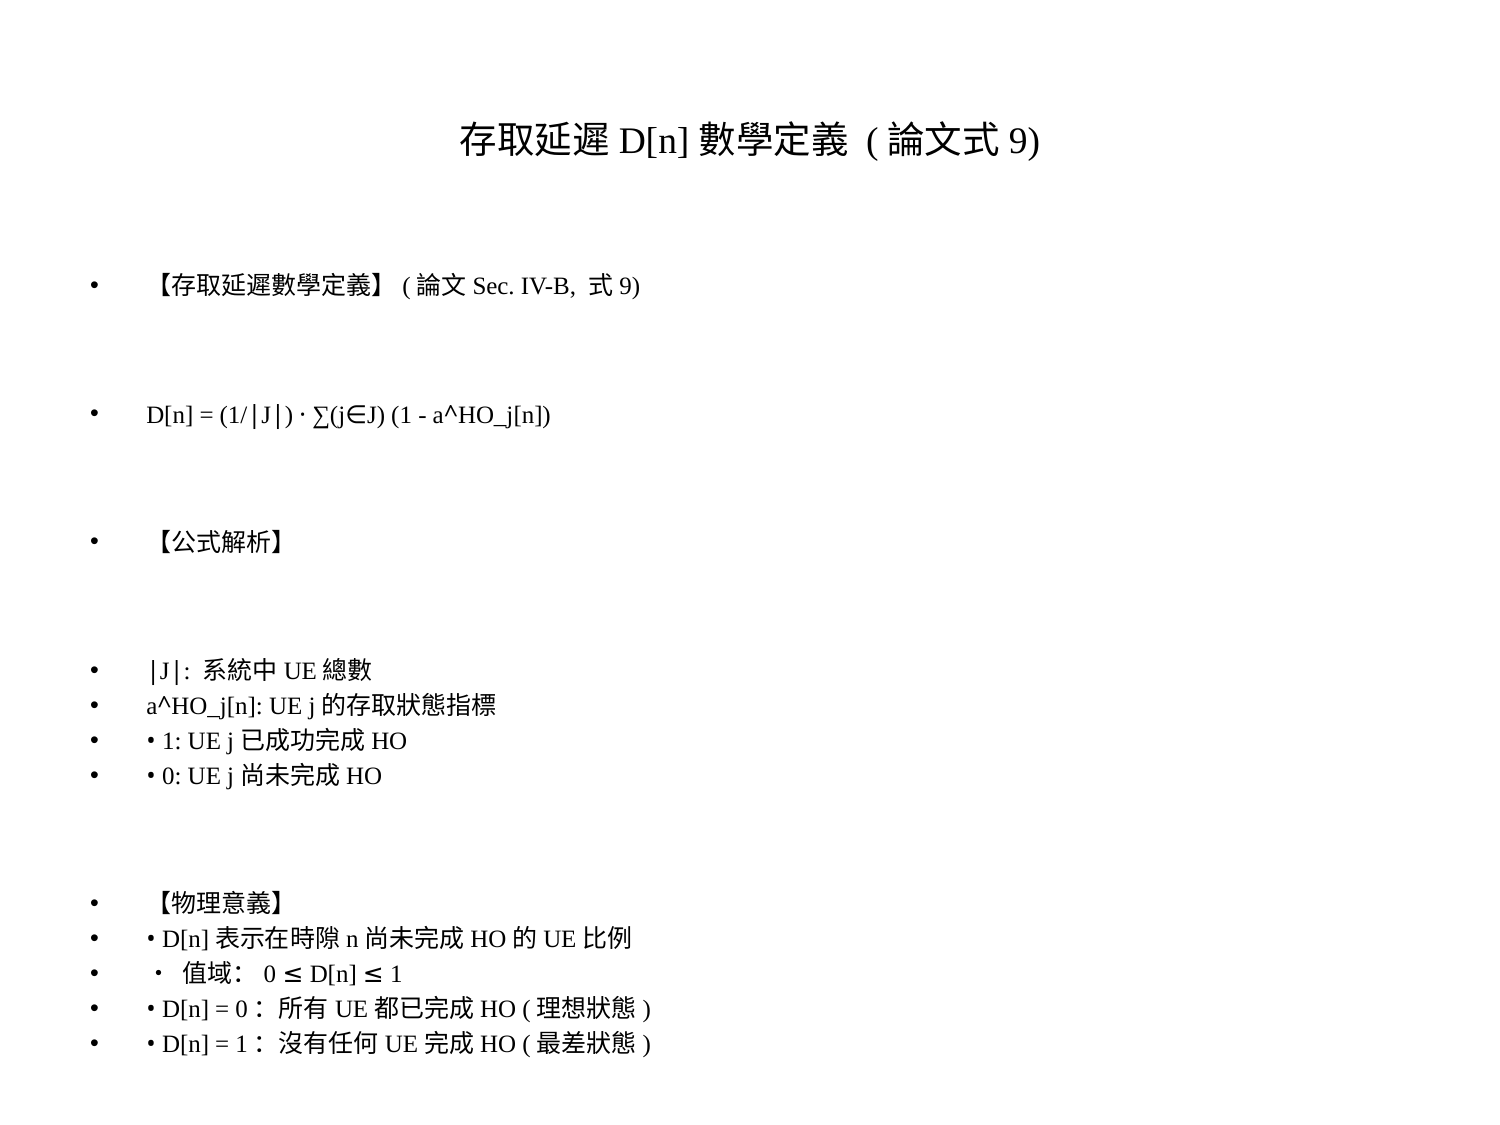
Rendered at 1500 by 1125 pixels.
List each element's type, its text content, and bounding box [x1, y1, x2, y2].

list 【存取延遲數學定義】(論文Sec. IV-B, 式9) D[n] = (1/|J|) · ∑(j∈J) (1 - a^HO_j[n]) 【公式解析】 |J|: 系統中UE總數 a^HO_j[n]: UE j的存取狀態指標 • 1: UE j已成功完成HO • 0: UE j尚未完成HO 【物理意義】 • D[n]表示在時隙n尚未完成HO的UE比例 • 值域：0 ≤ D[n] ≤ 1 • D[n] = 0：所有UE都已完成HO (理想狀態) • D[n] = 1：沒有任何UE完成HO (最差狀態) 【時間尺度轉換】 實際延遲時間 = D[n] × Time_slot_duration 例：Time slot = 10ms，D[n] = 0.3 實際平均延遲 = 0.3 × 10ms = 3ms 【延遲累積機制】 • 每個time slot累積計算 • 未完成HO的UE持續產生延遲懲罰 • 激勵Agent快速完成HO決策 【性能指標意義】 ✓ 直觀反映系統響應速度 ✓ 量化用戶體驗品質 ✓ 支持實時性能監控 ✓ 便於與傳統方法對比 [75, 262, 1425, 1005]
title 存取延遲D[n]數學定義 (論文式9) [75, 45, 1425, 233]
